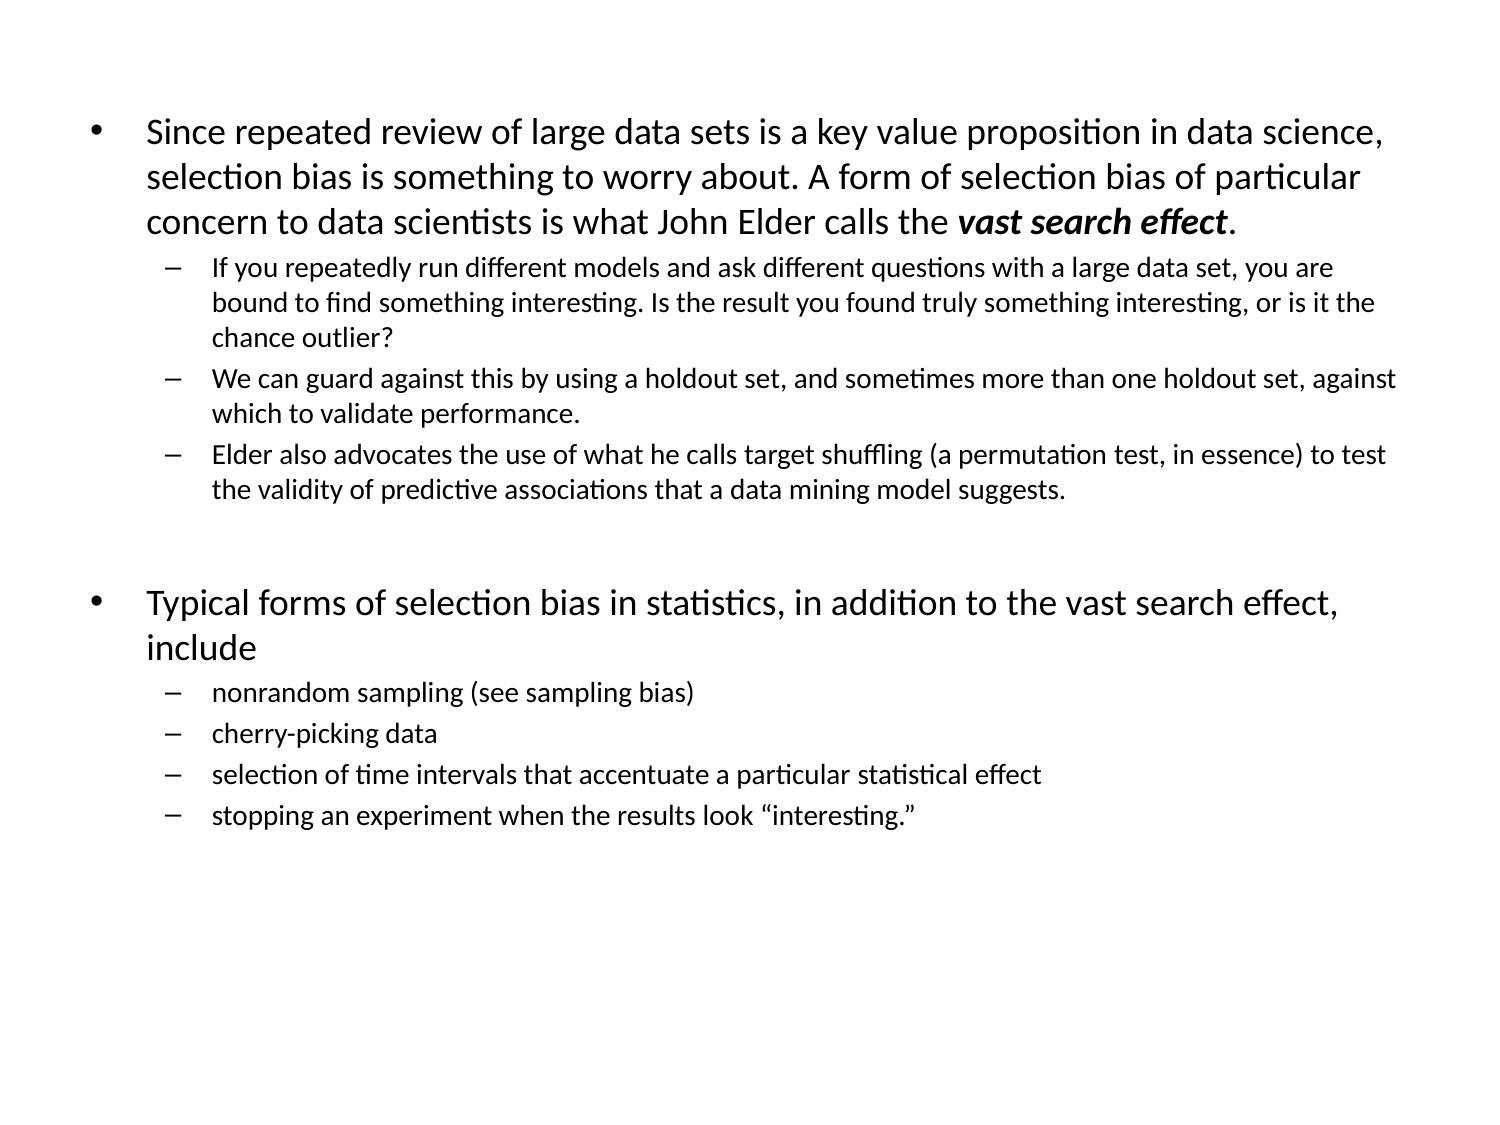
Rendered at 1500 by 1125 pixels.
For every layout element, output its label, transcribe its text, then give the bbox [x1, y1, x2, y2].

list Since repeated review of large data sets is a key value proposition in data science, selection bias is something to worry about. A form of selection bias of particular concern to data scientists is what John Elder calls the vast search effect. If you repeatedly run different models and ask different questions with a large data set, you are bound to find something interesting. Is the result you found truly something interesting, or is it the chance outlier? We can guard against this by using a holdout set, and sometimes more than one holdout set, against which to validate performance. Elder also advocates the use of what he calls target shuffling (a permutation test, in essence) to test the validity of predictive associations that a data mining model suggests. Typical forms of selection bias in statistics, in addition to the vast search effect, include nonrandom sampling (see sampling bias) cherry-picking data selection of time intervals that accentuate a particular statistical effect stopping an experiment when the results look “interesting.” [75, 99, 1425, 1075]
